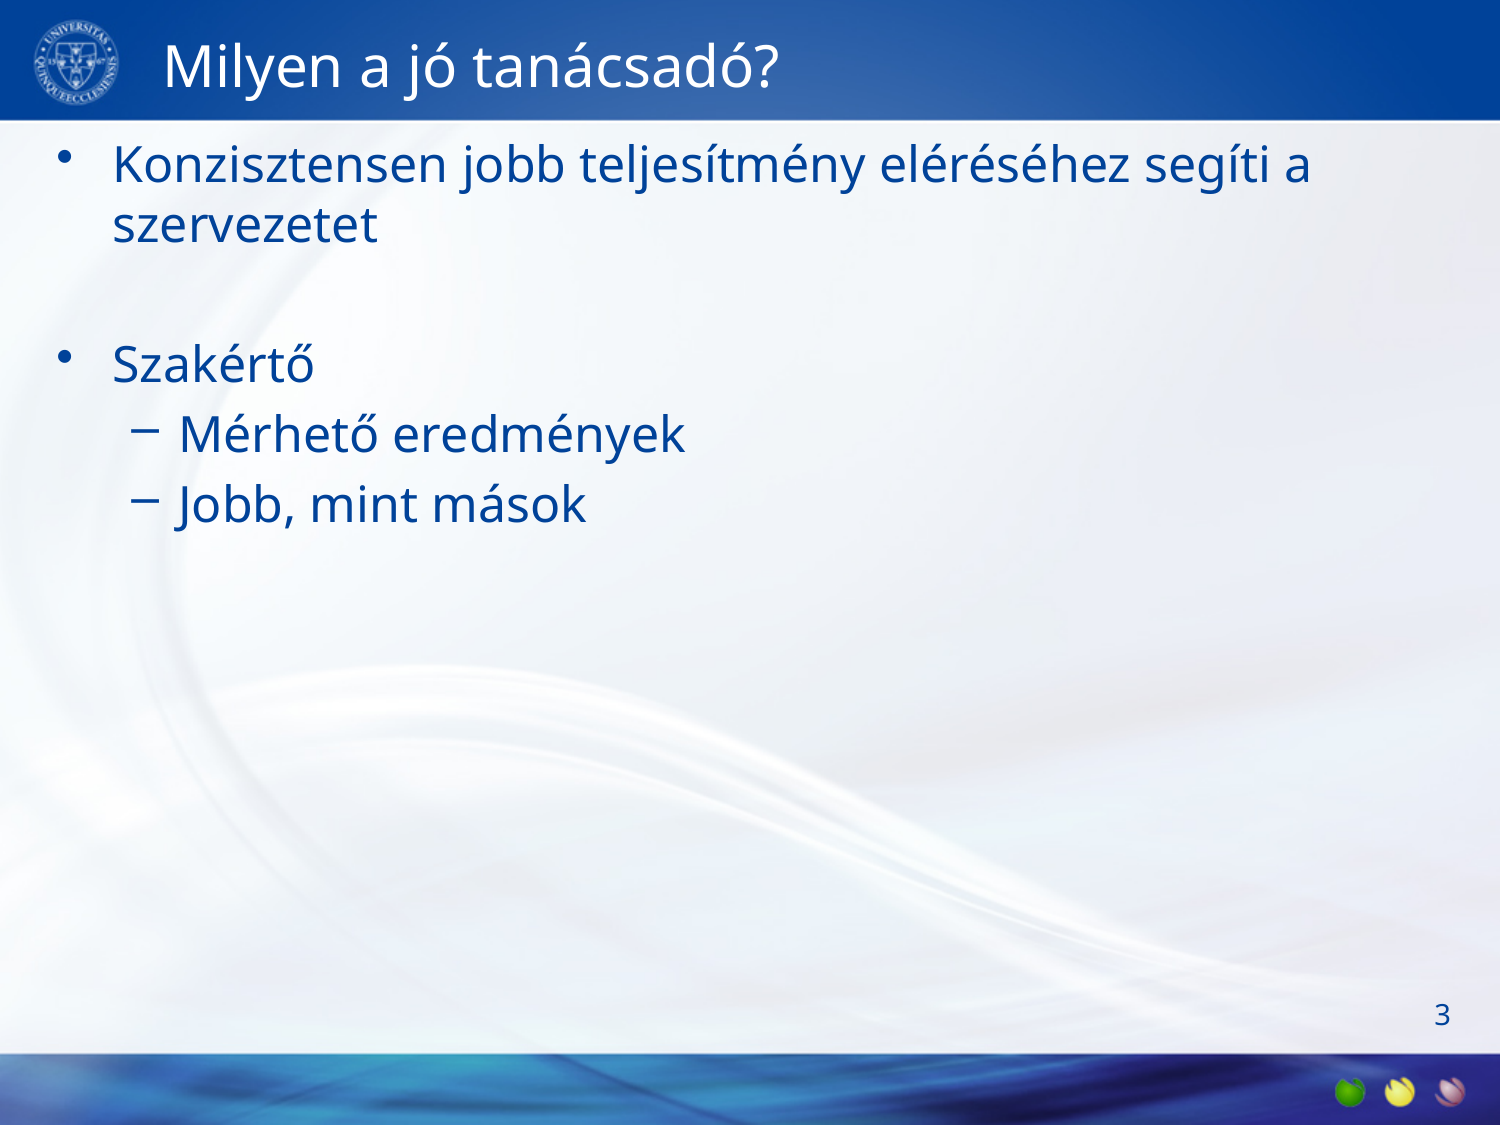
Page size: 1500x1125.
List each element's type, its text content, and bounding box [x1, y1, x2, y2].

picture [0, 0, 1500, 1125]
title Milyen a jó tanácsadó? [147, 19, 1459, 110]
list Konzisztensen jobb teljesítmény eléréséhez segíti a szervezetet Szakértő Mérhető eredmények Jobb, mint mások [41, 125, 1459, 976]
slide_number 3 [1116, 989, 1467, 1035]
